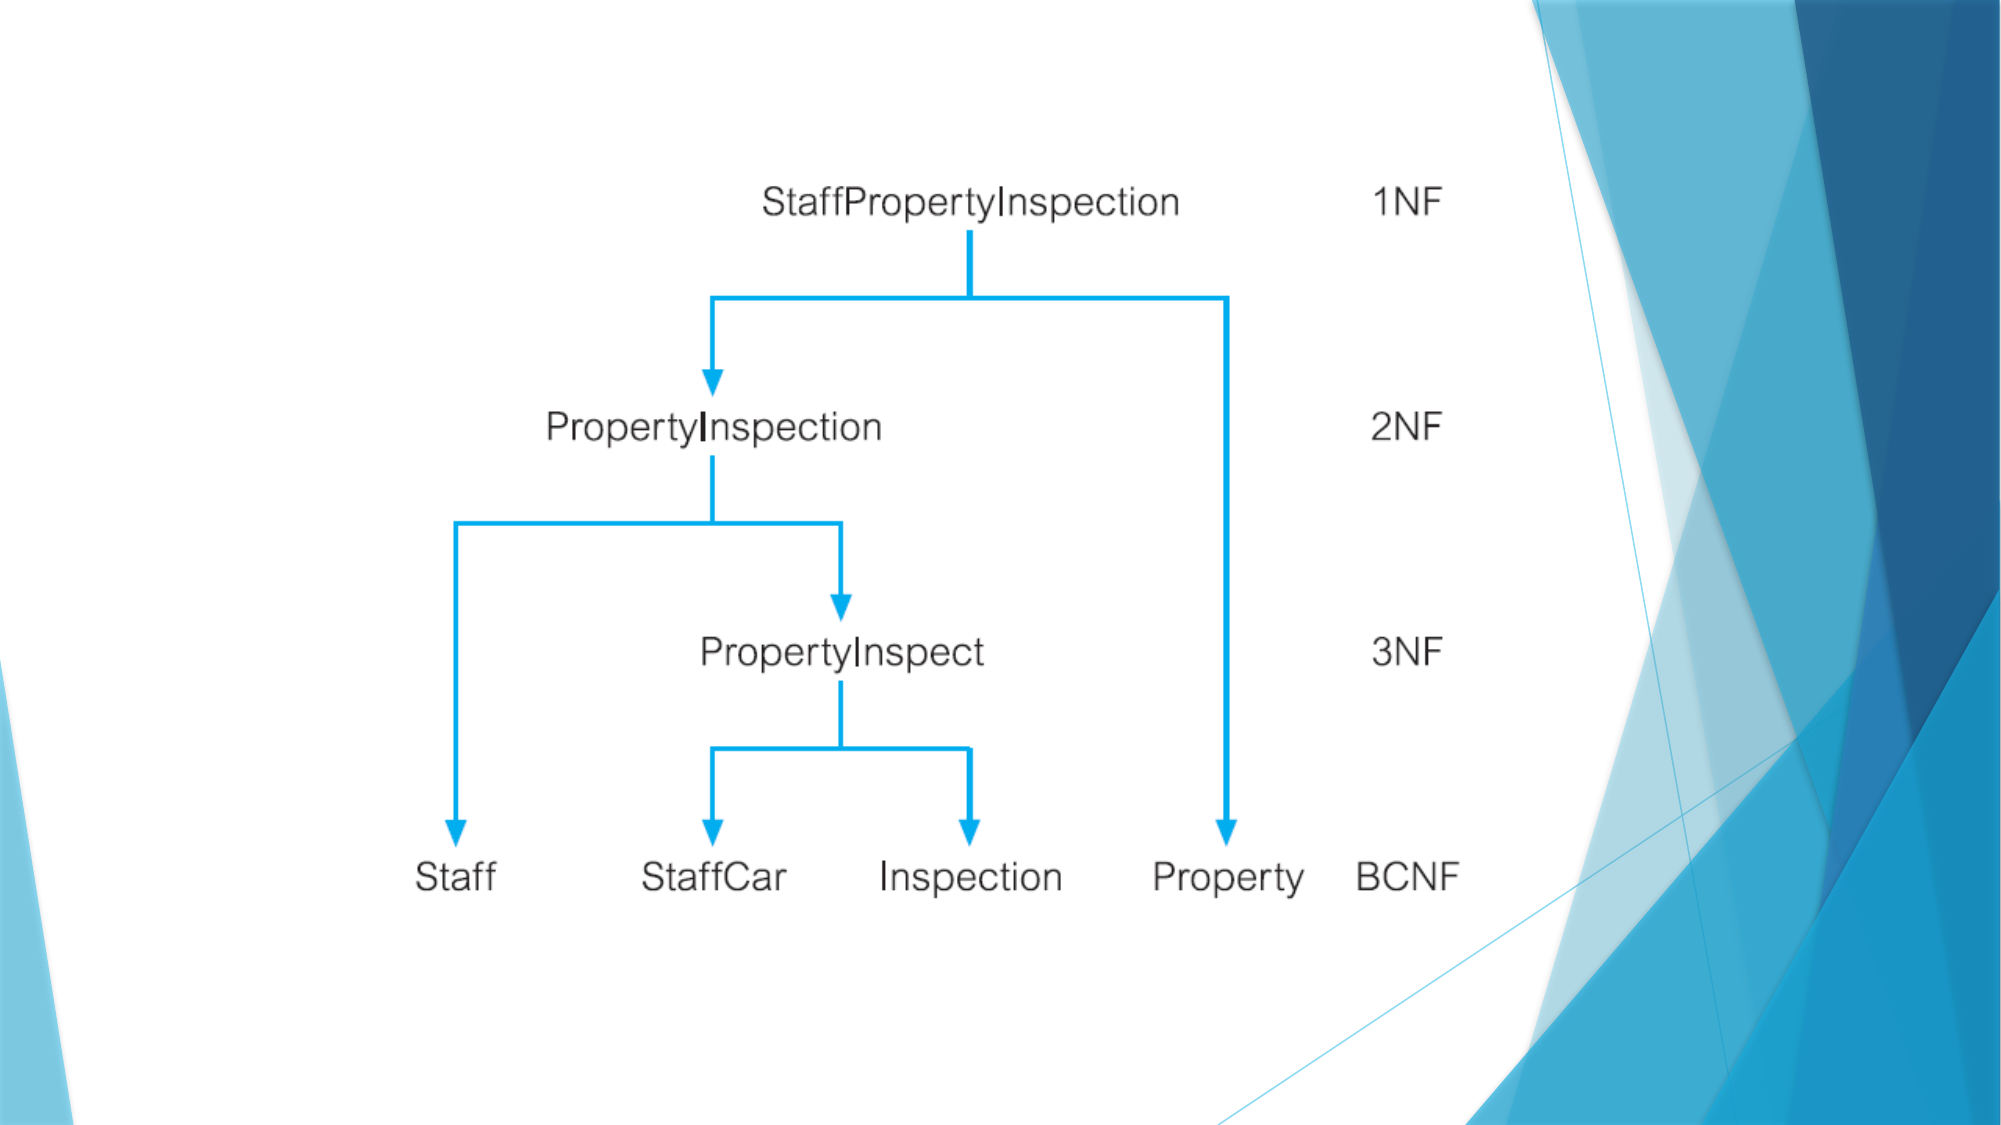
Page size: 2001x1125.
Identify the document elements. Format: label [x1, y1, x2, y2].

picture [399, 149, 1524, 915]
